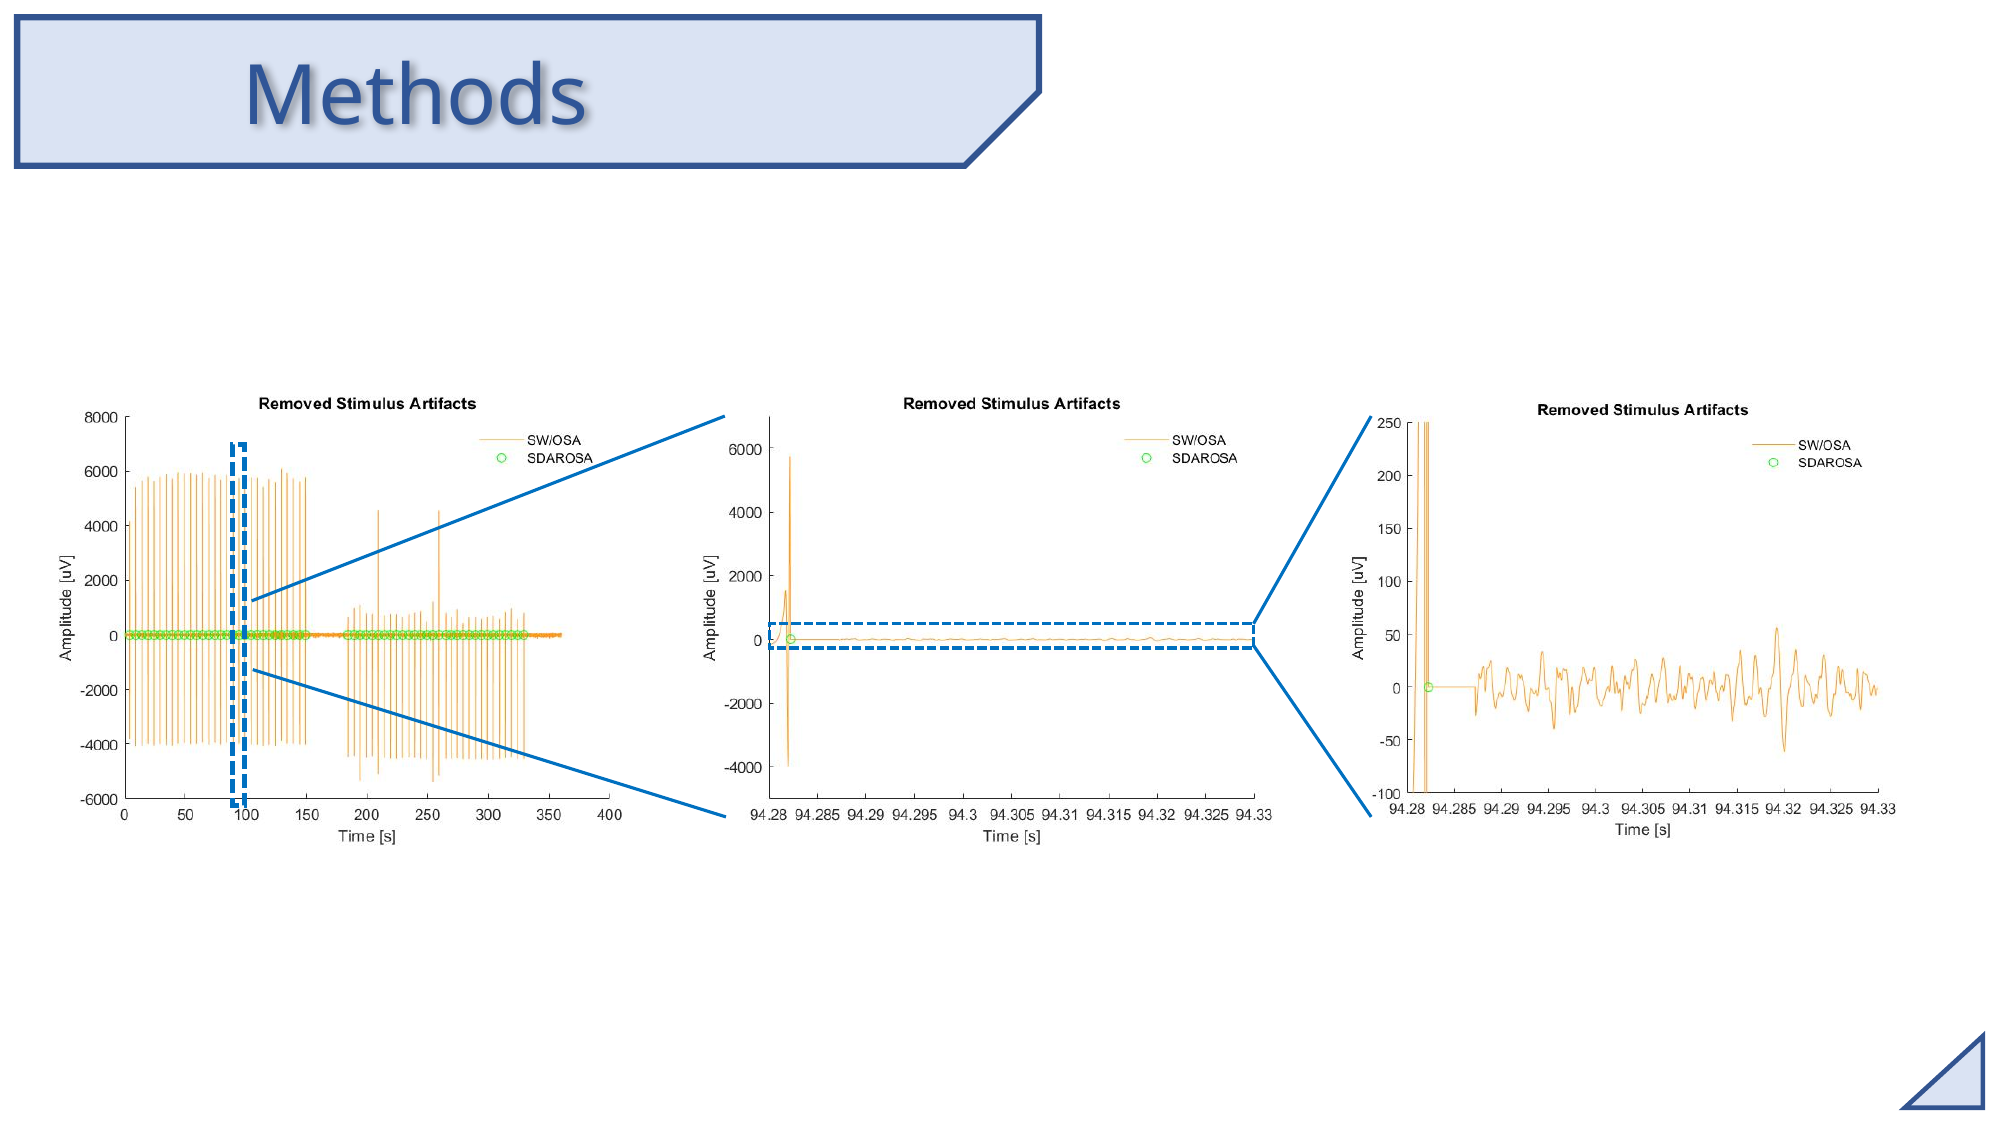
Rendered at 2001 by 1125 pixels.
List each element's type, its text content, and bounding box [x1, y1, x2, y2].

picture [43, 381, 668, 850]
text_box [252, 669, 726, 817]
text_box [16, 16, 1041, 167]
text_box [1253, 645, 1372, 817]
picture [1328, 388, 1935, 843]
text_box Methods [228, 33, 958, 149]
text_box [1902, 1033, 1984, 1109]
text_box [1253, 416, 1372, 624]
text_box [251, 415, 725, 601]
picture [687, 381, 1313, 850]
